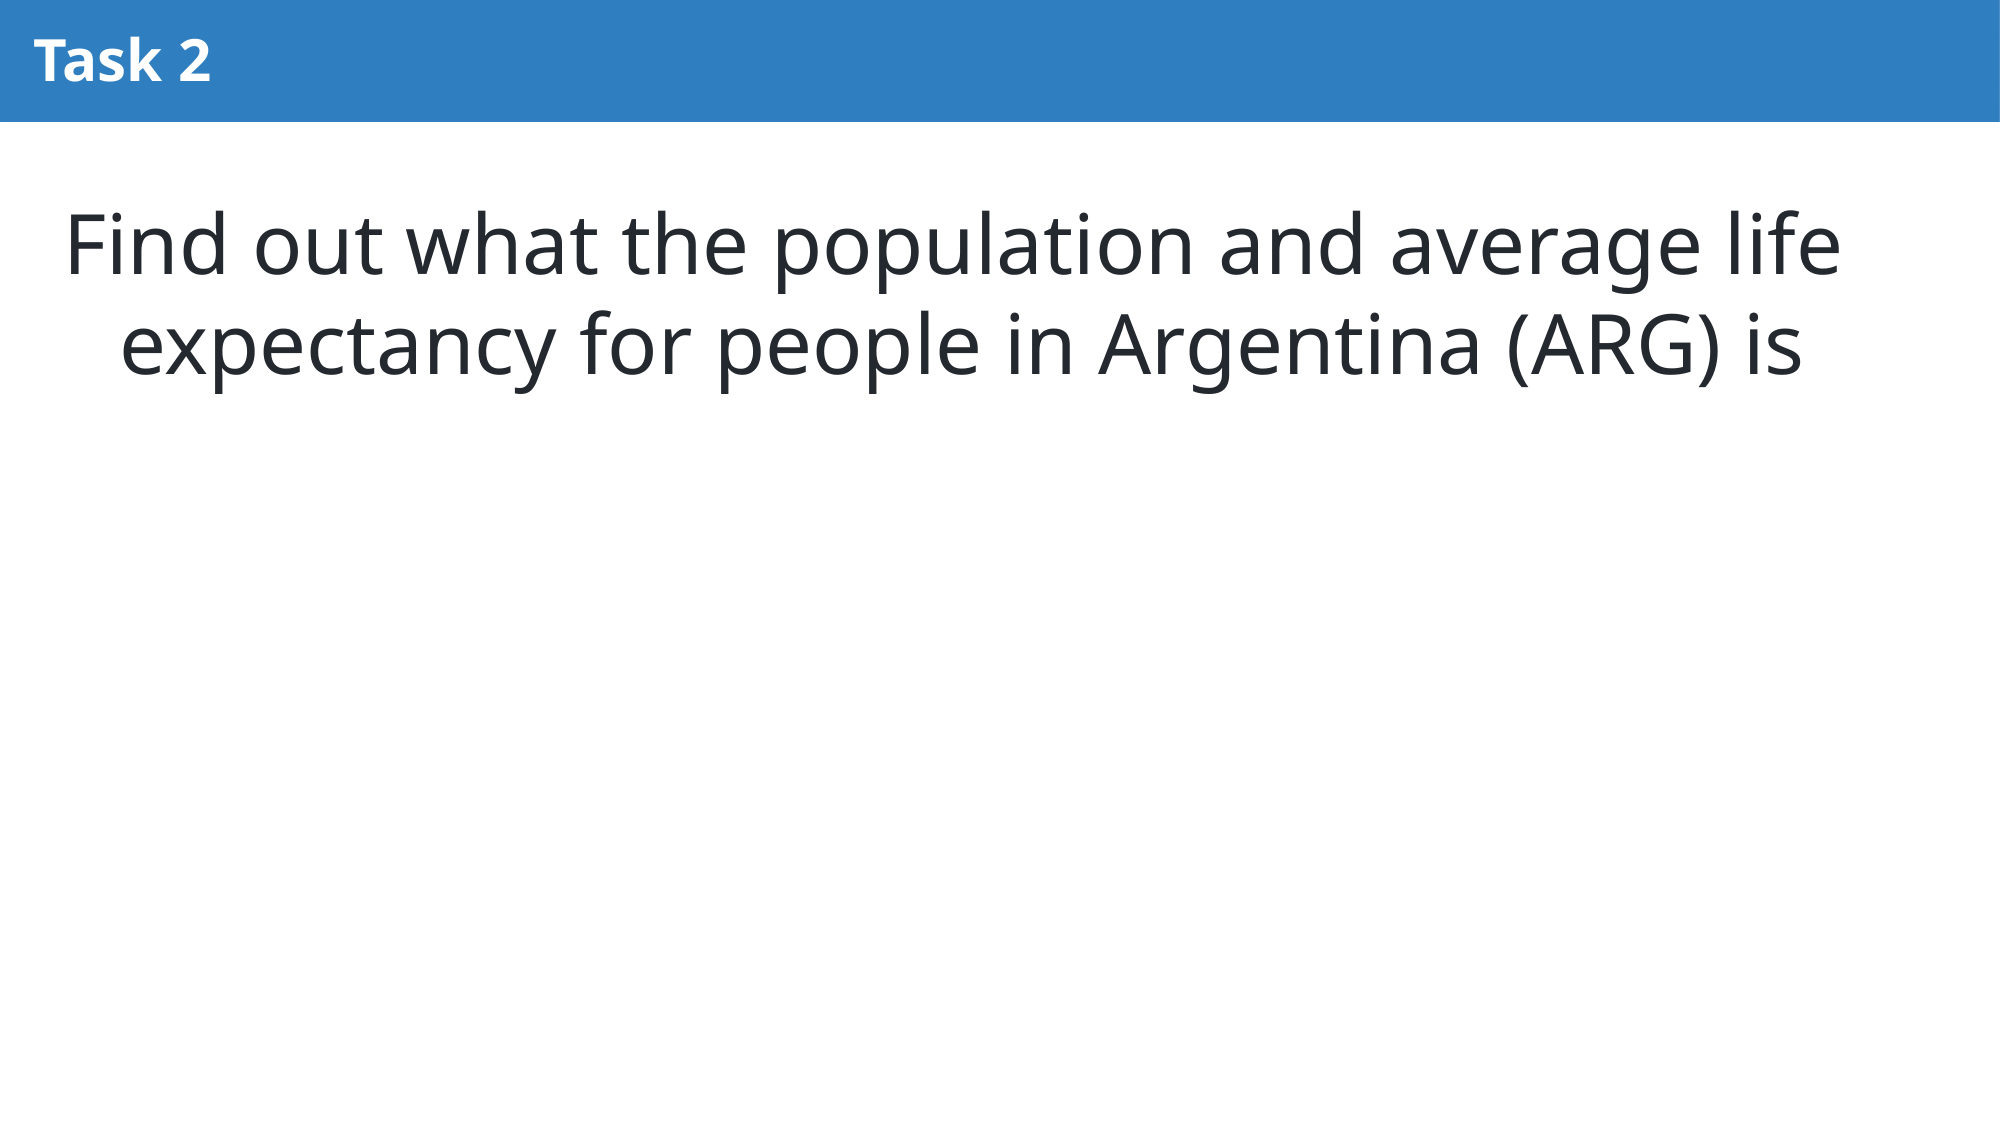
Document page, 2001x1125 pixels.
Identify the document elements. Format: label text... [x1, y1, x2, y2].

text_box Find out what the population and average life expectancy for people in Argentina (ARG) is [48, 183, 1903, 399]
picture [0, 0, 2000, 122]
title Task 2 [18, 21, 1744, 105]
